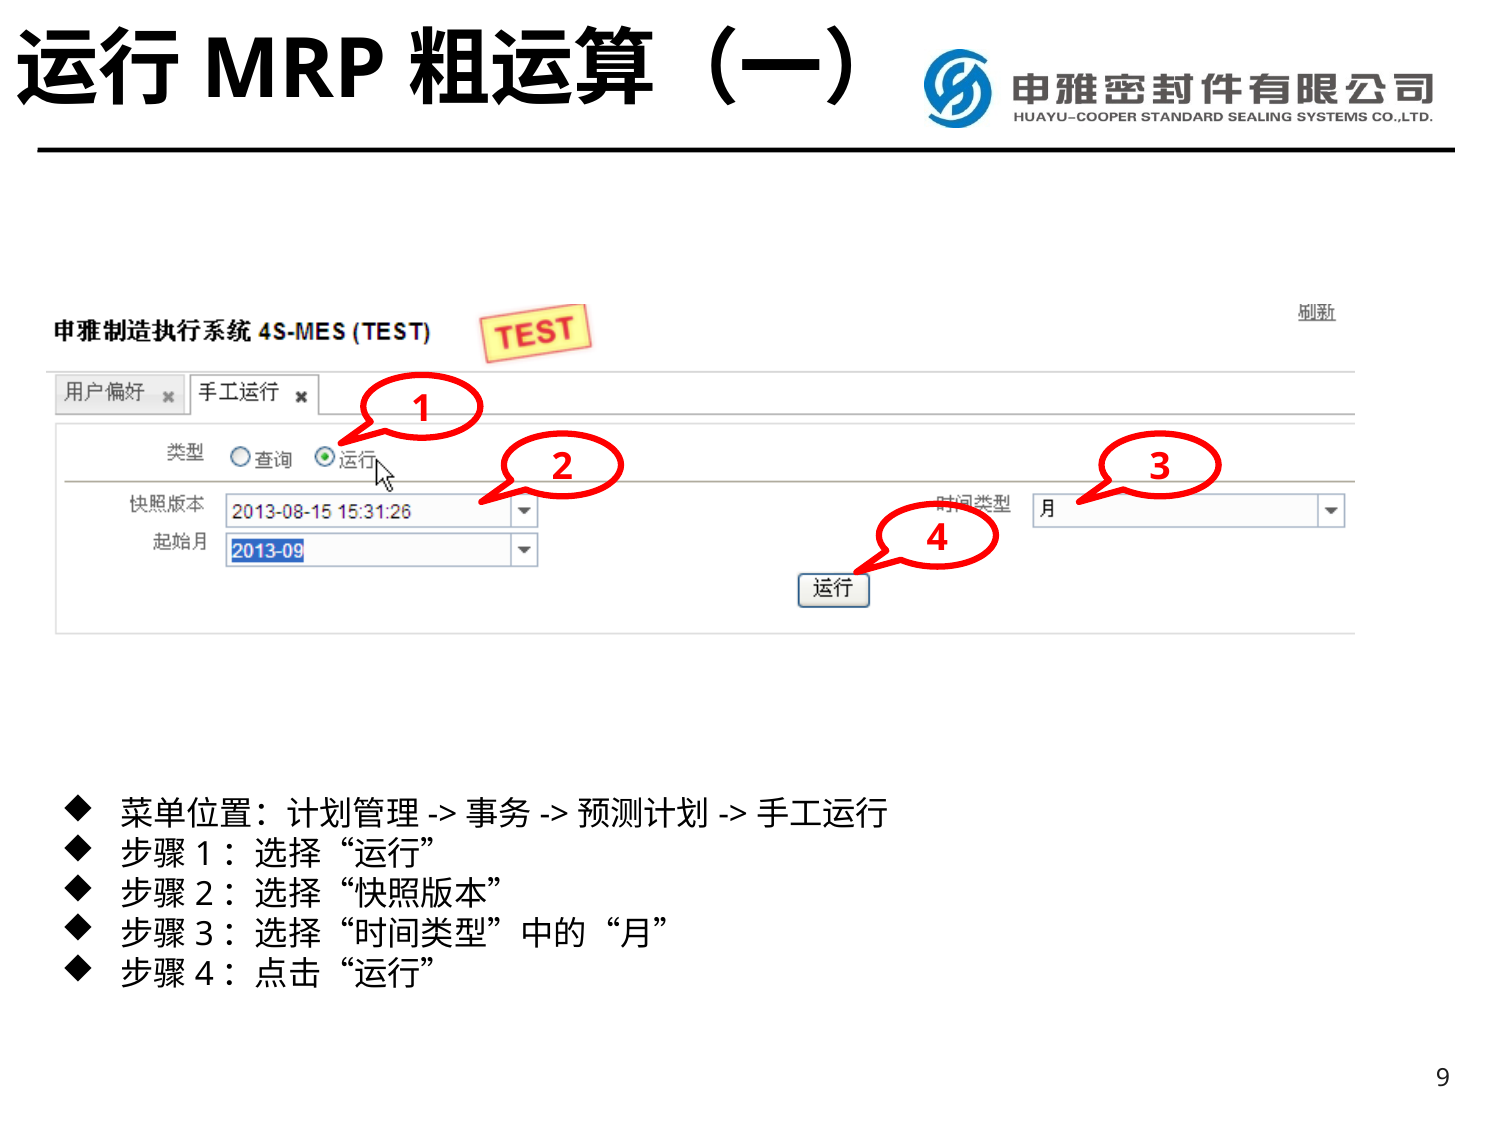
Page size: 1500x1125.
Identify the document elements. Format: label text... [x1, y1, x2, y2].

text_box 菜单位置：计划管理->事务->预测计划->手工运行 步骤1：选择“运行” 步骤2：选择“快照版本” 步骤3：选择“时间类型”中的“月” 步骤4：点击“运行” [46, 785, 1465, 1040]
picture [46, 304, 1355, 771]
picture [1425, 49, 1433, 128]
title 运行MRP粗运算（一） [0, 0, 1425, 129]
